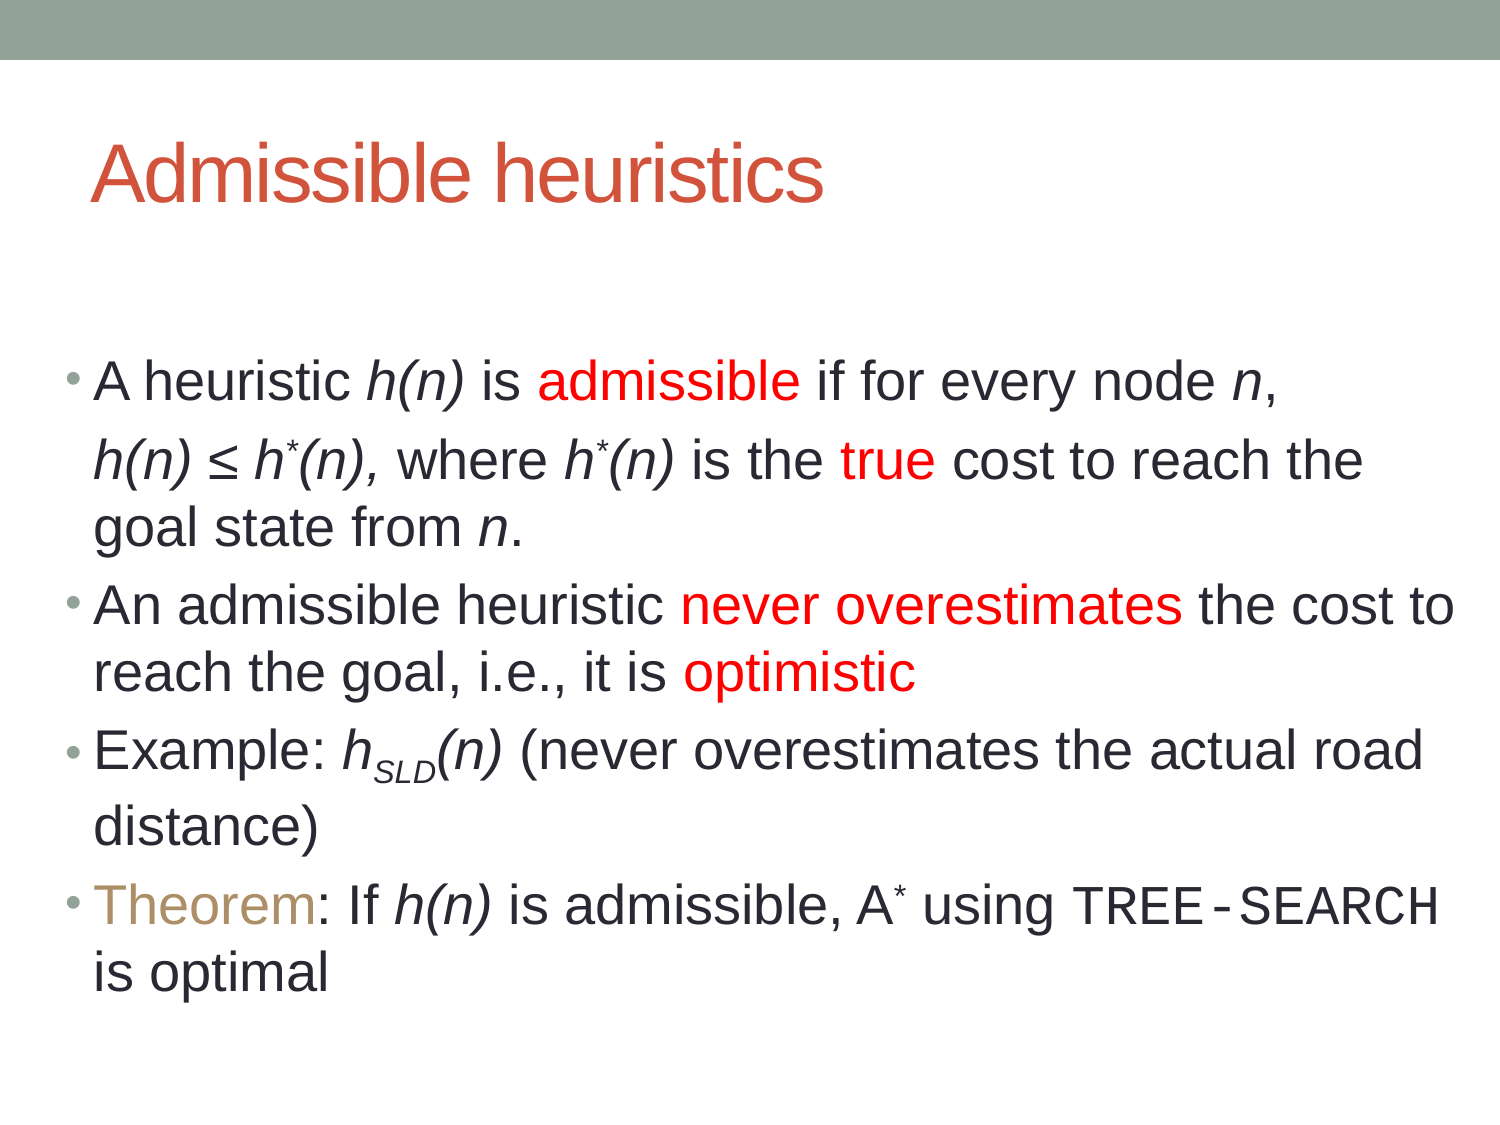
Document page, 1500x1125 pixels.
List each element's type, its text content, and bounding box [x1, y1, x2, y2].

title Admissible heuristics [75, 87, 1425, 250]
list A heuristic h(n) is admissible if for every node n, h(n) ≤ h*(n), where h*(n) is the true cost to reach the goal state from n. An admissible heuristic never overestimates the cost to reach the goal, i.e., it is optimistic Example: hSLD(n) (never overestimates the actual road distance) Theorem: If h(n) is admissible, A* using TREE-SEARCH is optimal [50, 337, 1500, 1013]
